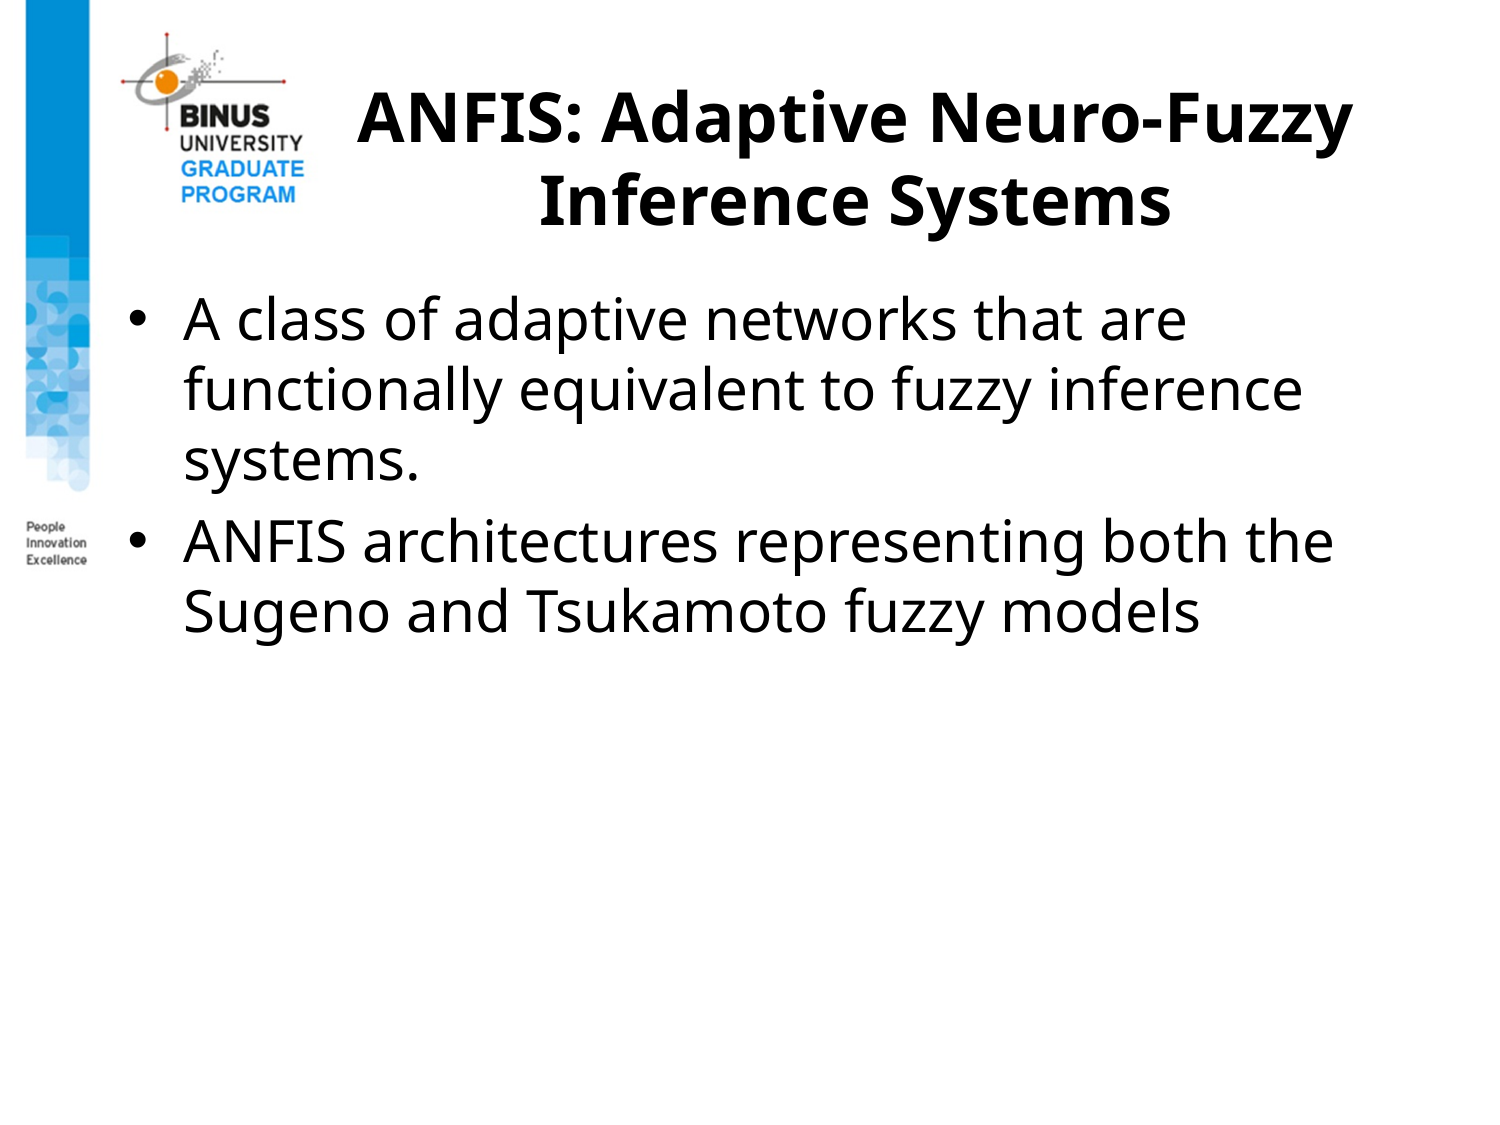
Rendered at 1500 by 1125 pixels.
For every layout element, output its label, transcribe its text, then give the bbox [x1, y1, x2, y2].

picture [0, 0, 972, 729]
title ANFIS: Adaptive Neuro-Fuzzy Inference Systems [337, 62, 1375, 250]
list A class of adaptive networks that are functionally equivalent to fuzzy inference systems. ANFIS architectures representing both the Sugeno and Tsukamoto fuzzy models [112, 275, 1463, 1088]
